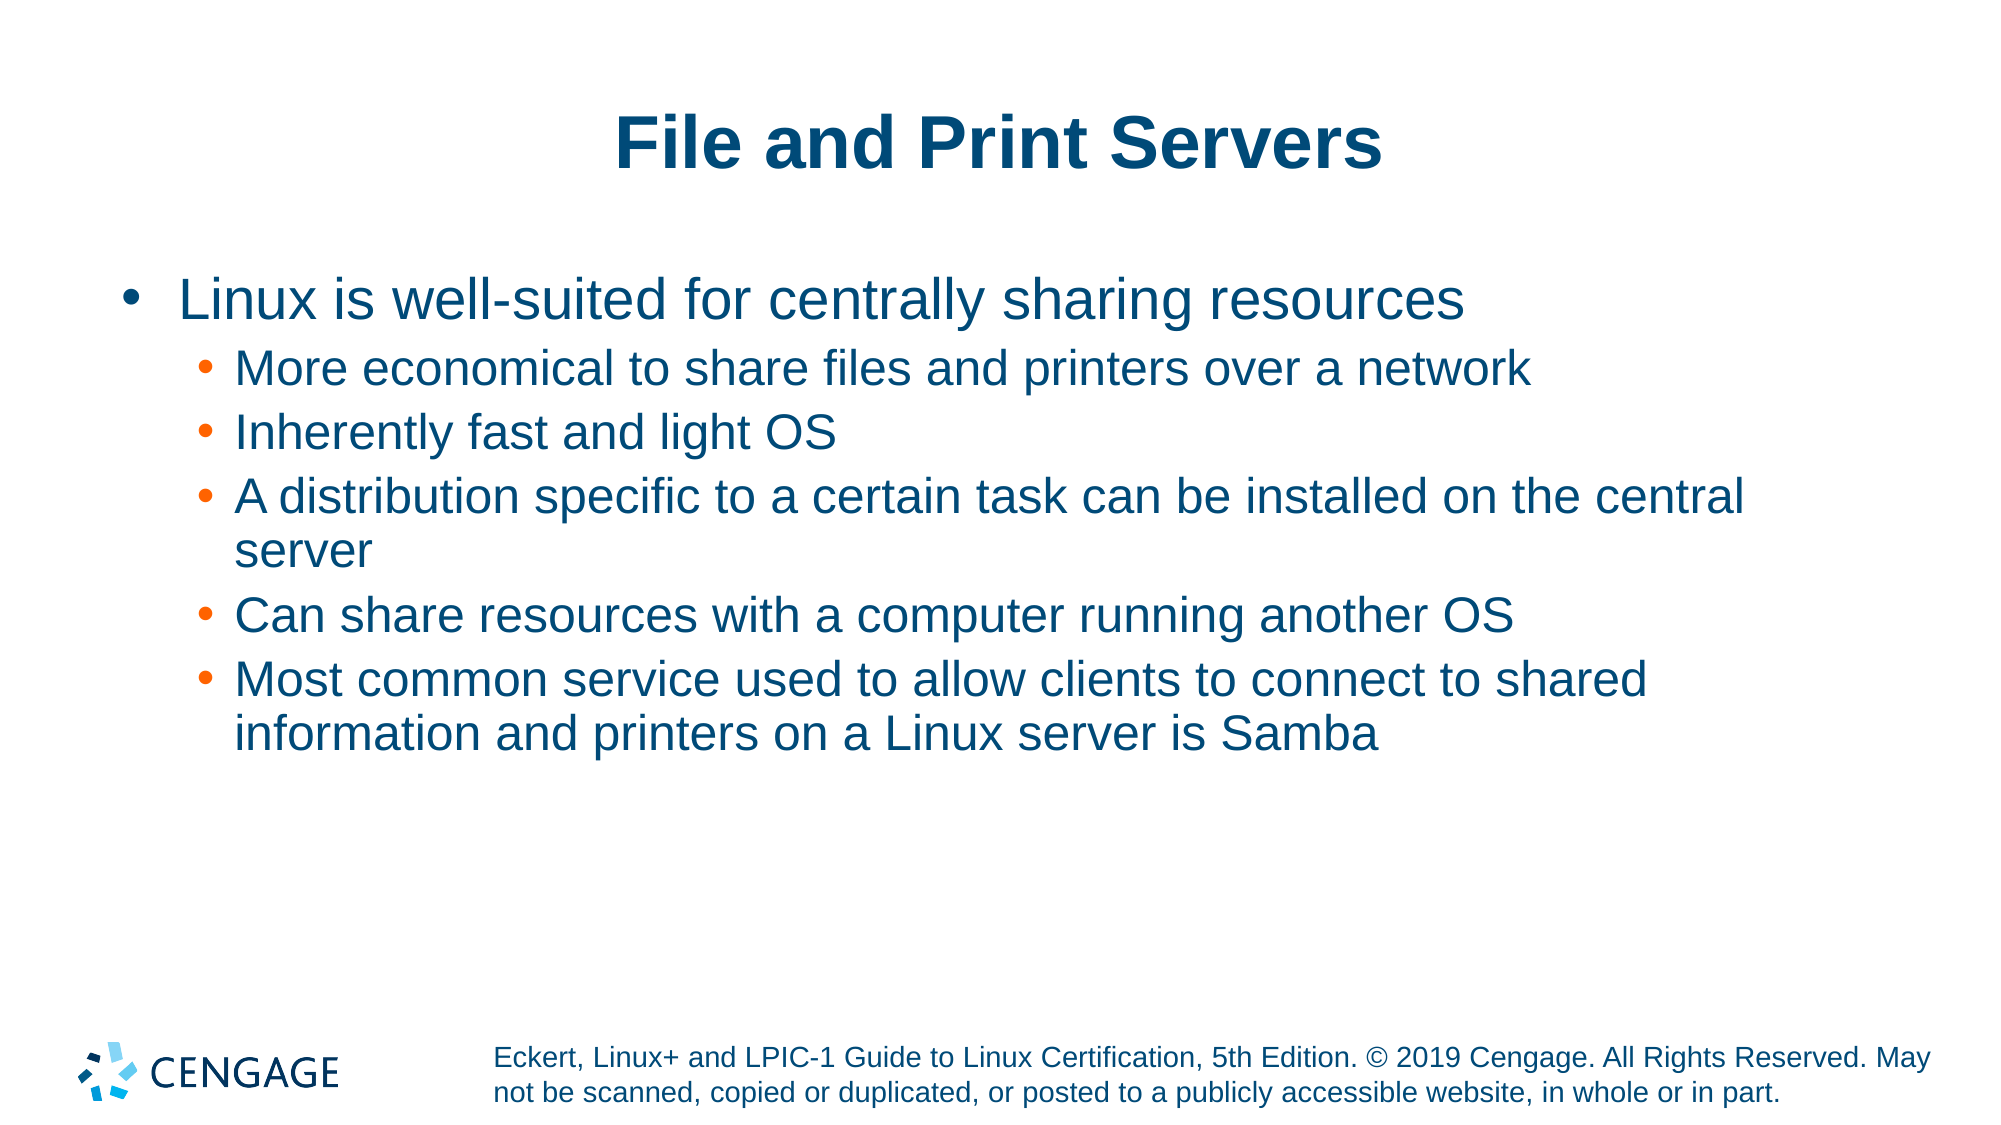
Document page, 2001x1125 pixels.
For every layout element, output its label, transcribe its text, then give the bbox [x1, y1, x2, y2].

title File and Print Servers [137, 103, 1863, 265]
list Linux is well-suited for centrally sharing resources More economical to share files and printers over a network Inherently fast and light OS A distribution specific to a certain task can be installed on the central server Can share resources with a computer running another OS Most common service used to allow clients to connect to shared information and printers on a Linux server is Samba [121, 268, 1880, 990]
picture [78, 1042, 338, 1101]
